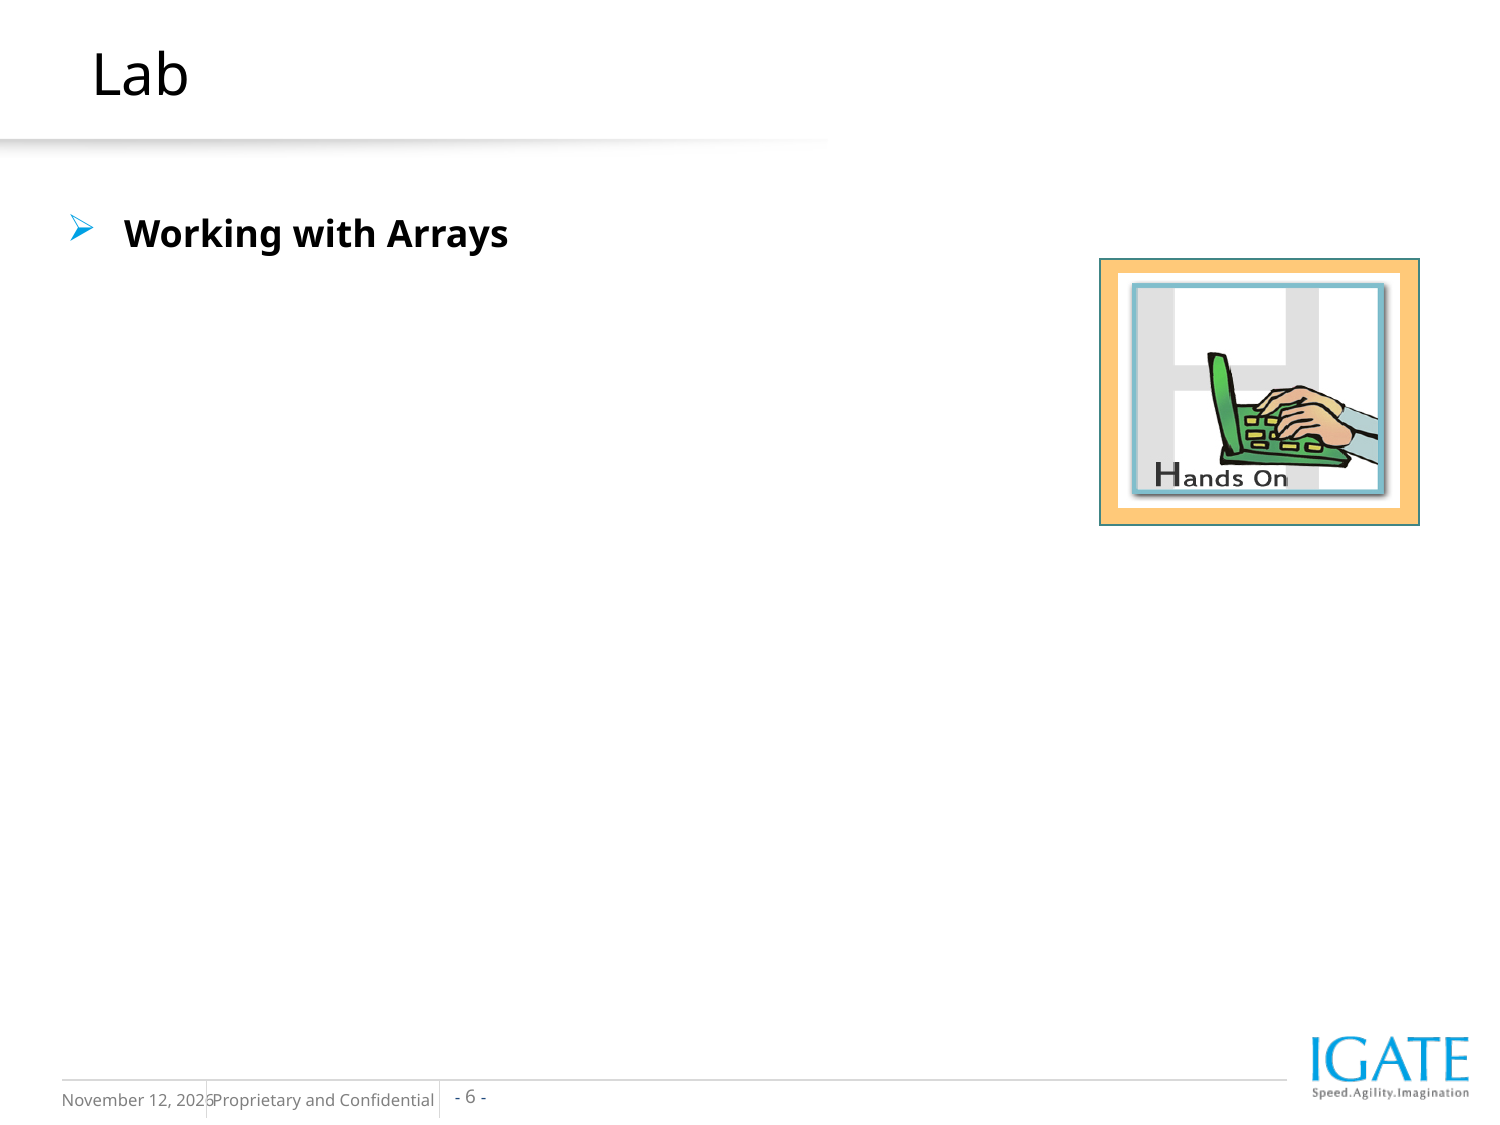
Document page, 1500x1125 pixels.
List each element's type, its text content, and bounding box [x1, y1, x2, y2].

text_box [1099, 258, 1420, 526]
text_box Lab [76, 20, 1414, 138]
picture [0, 112, 919, 174]
picture [1304, 1028, 1475, 1105]
text_box Working with Arrays [52, 202, 850, 1027]
